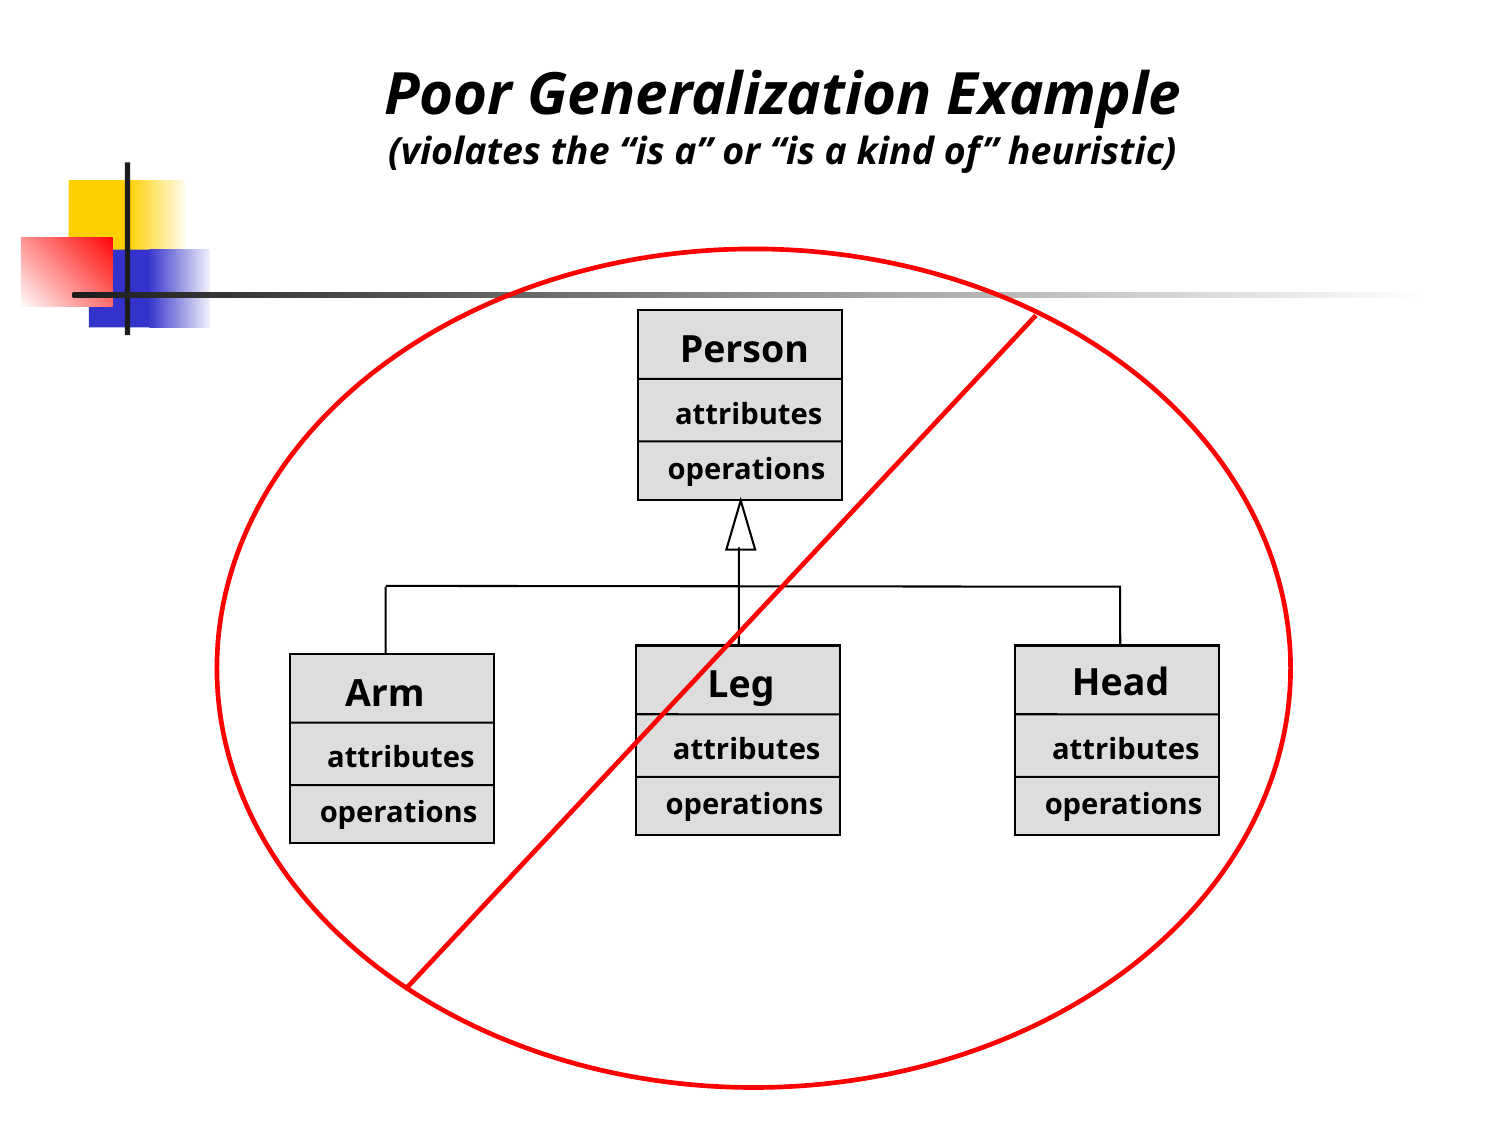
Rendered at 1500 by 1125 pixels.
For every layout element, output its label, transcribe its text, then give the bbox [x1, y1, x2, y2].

text_box Poor Generalization Example (violates the “is a” or “is a kind of” heuristic) [369, 49, 1197, 180]
text_box [216, 248, 1291, 1088]
